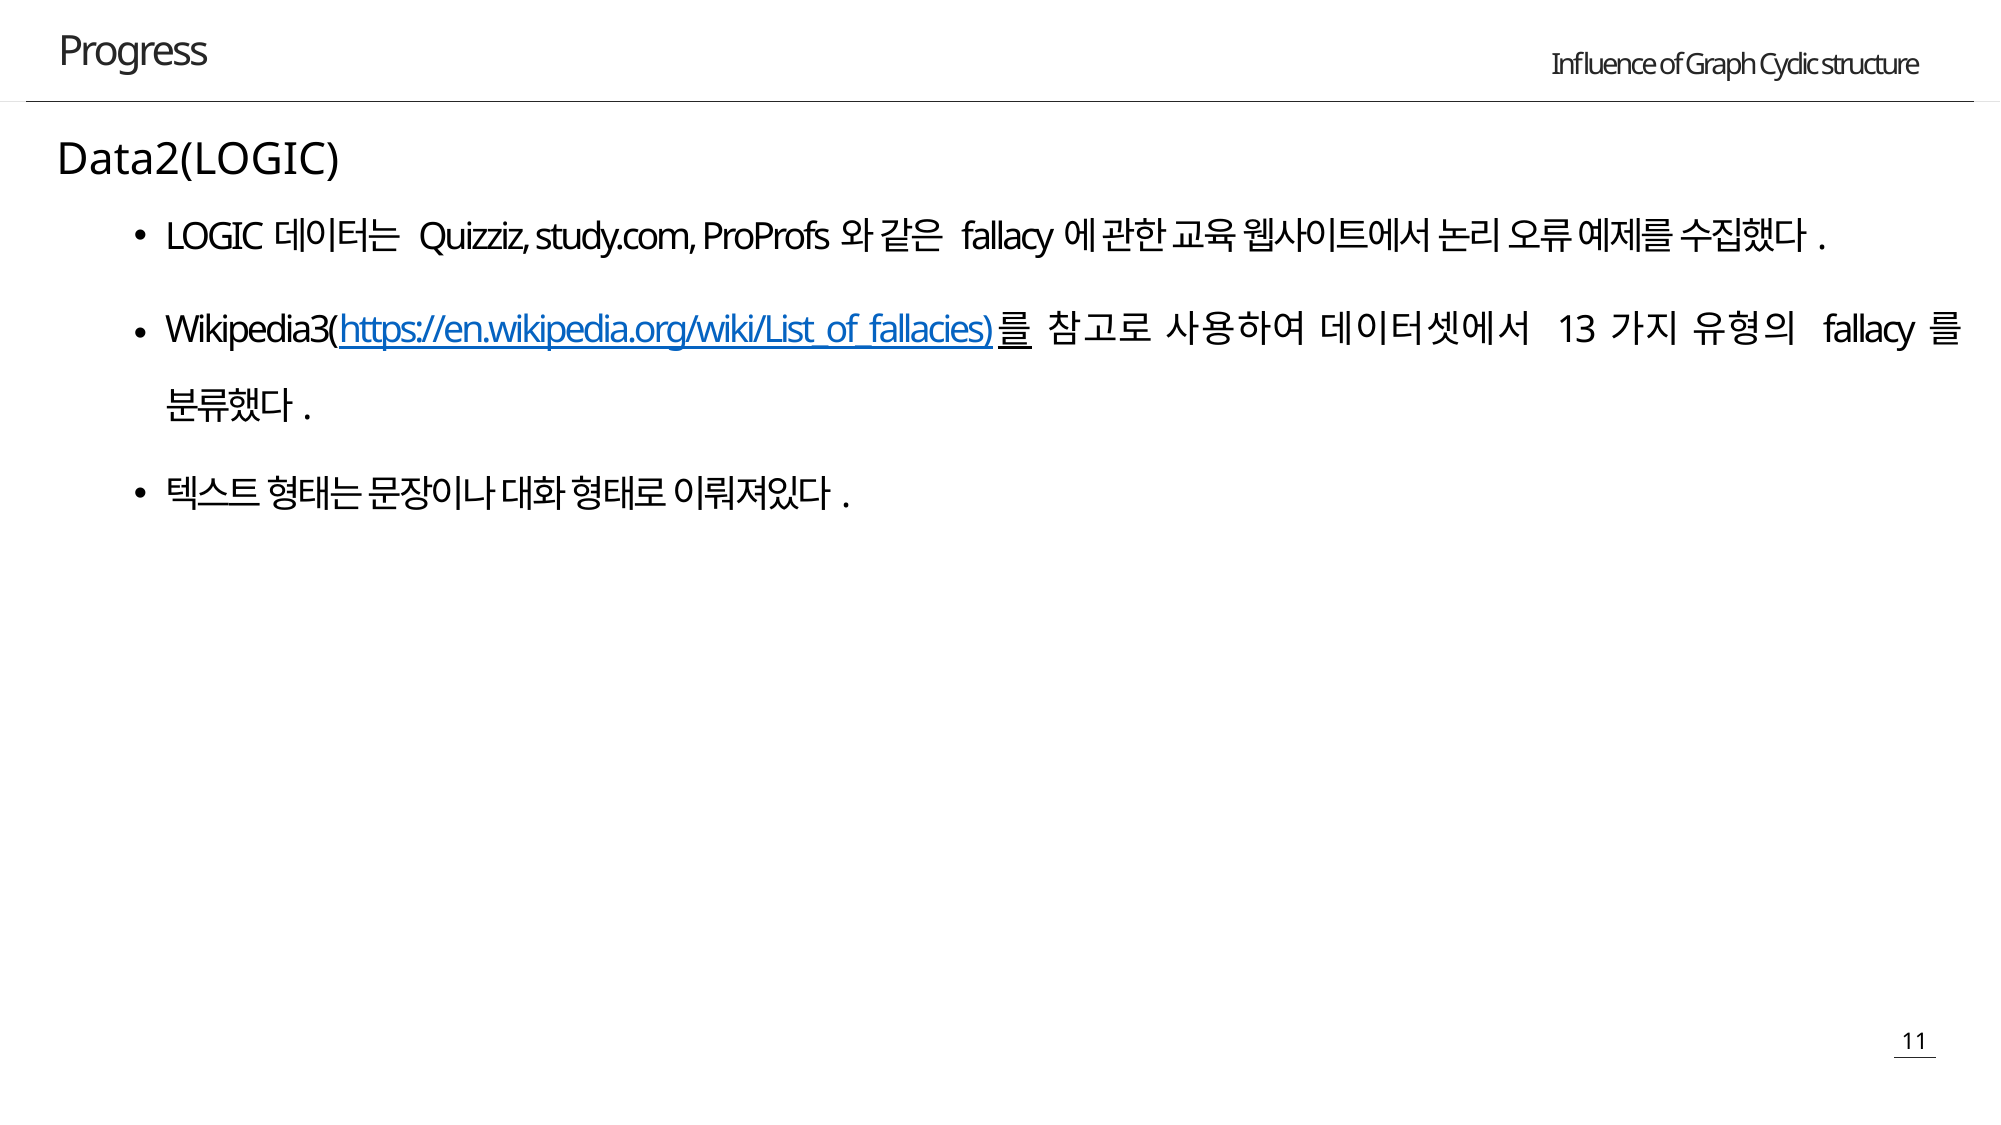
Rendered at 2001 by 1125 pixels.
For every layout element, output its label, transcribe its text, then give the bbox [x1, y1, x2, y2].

text_box LOGIC데이터는 Quizziz, study.com, ProProfs와 같은 fallacy에 관한 교육 웹사이트에서 논리 오류 예제를 수집했다. Wikipedia3(https://en.wikipedia.org/wiki/List_of_fallacies)를 참고로 사용하여 데이터셋에서 13가지 유형의 fallacy를 분류했다. 텍스트 형태는 문장이나 대화 형태로 이뤄져있다. [118, 182, 1975, 616]
list Progress [43, 0, 958, 93]
text_box Data2(LOGIC) [41, 122, 1459, 191]
